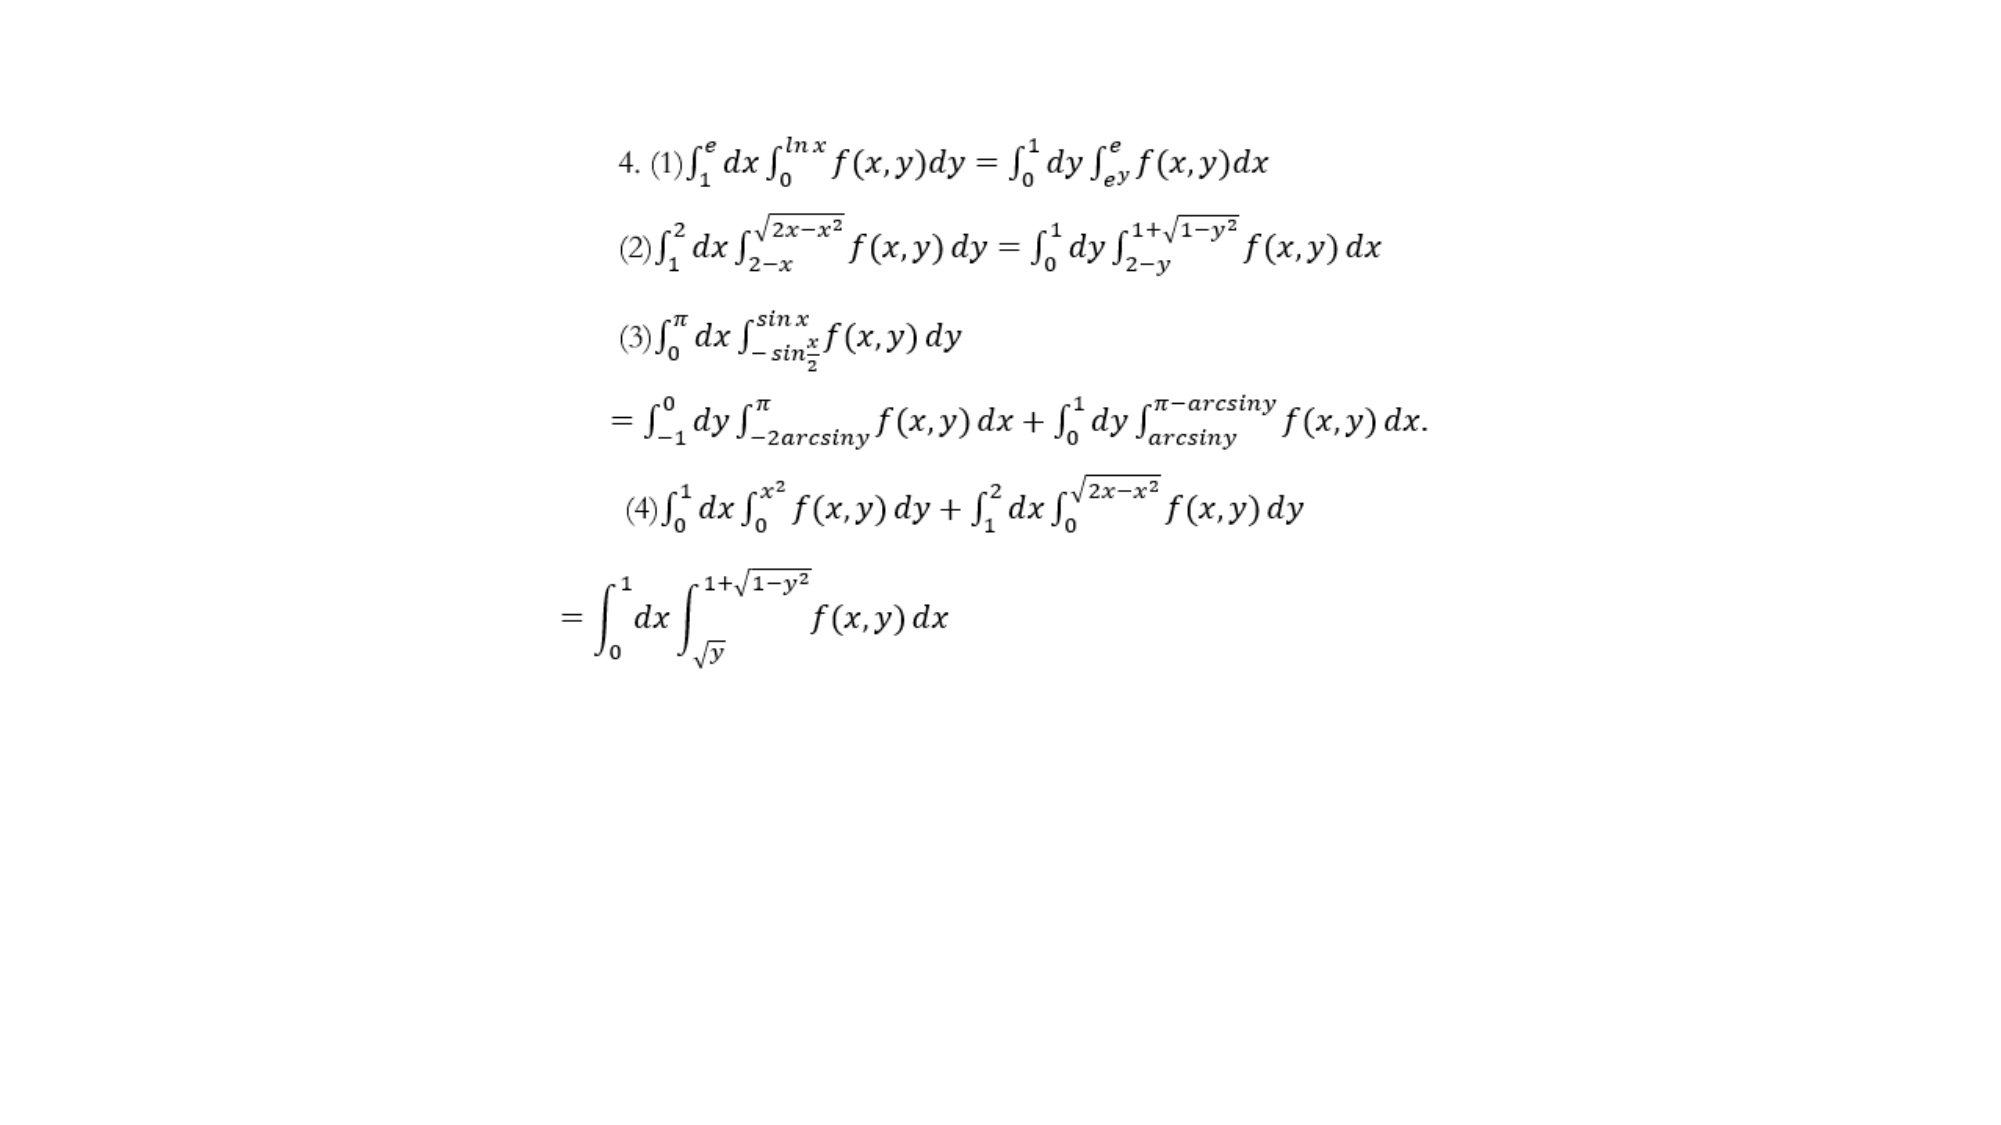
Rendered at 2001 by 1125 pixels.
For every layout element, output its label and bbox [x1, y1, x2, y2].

picture [560, 101, 1440, 1024]
